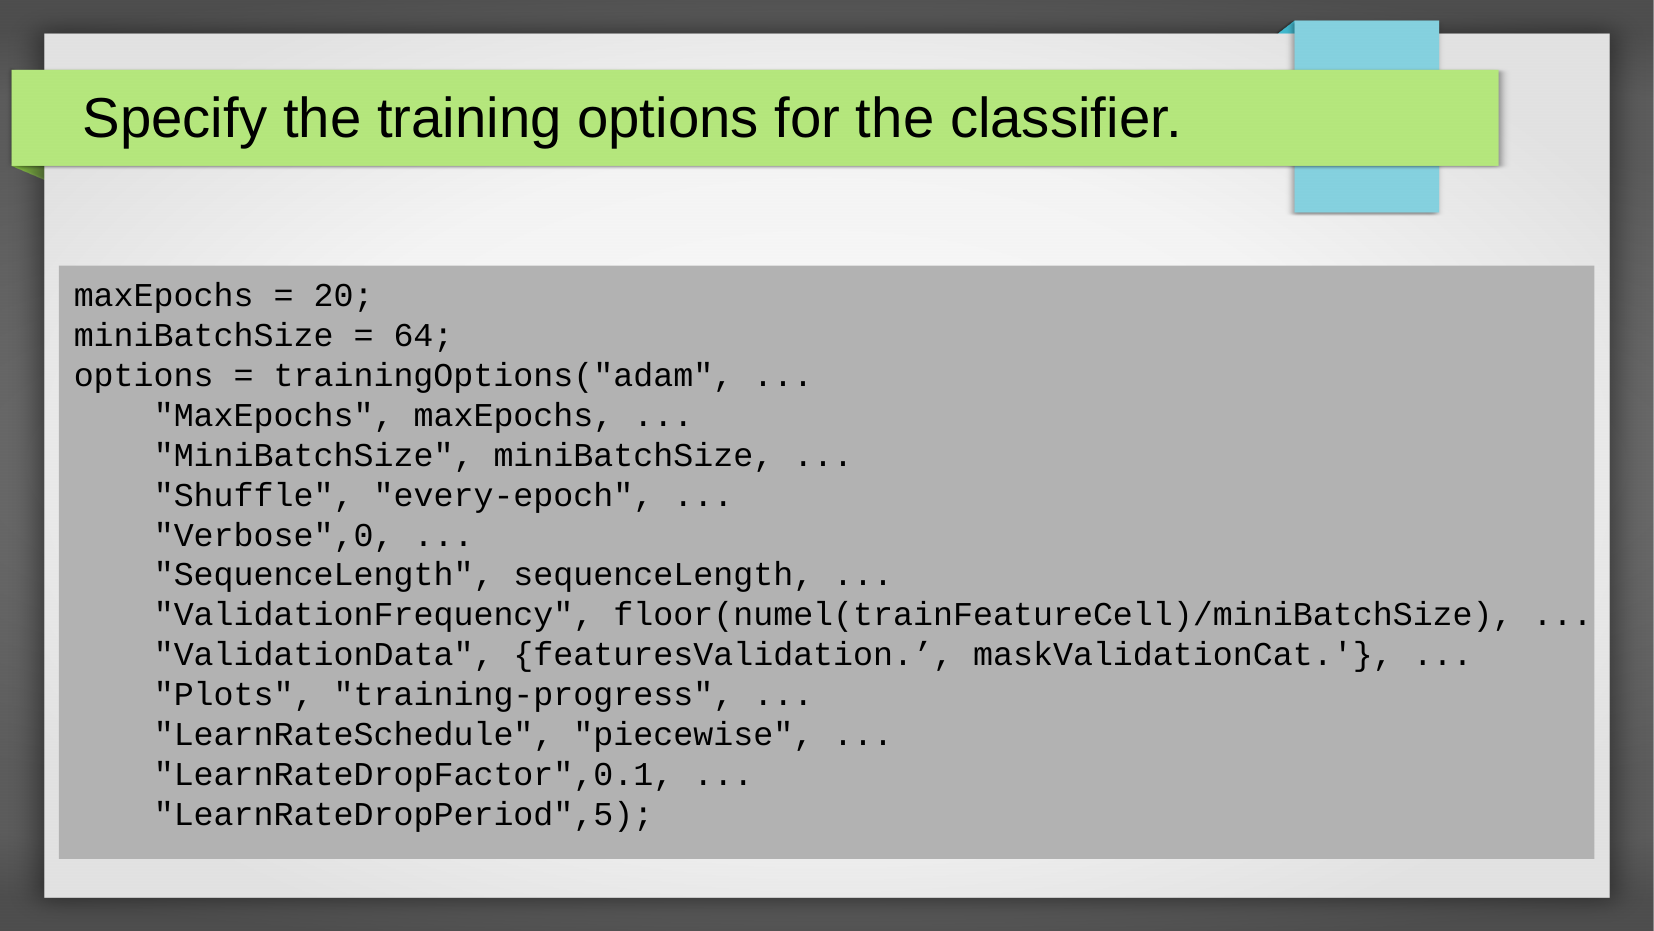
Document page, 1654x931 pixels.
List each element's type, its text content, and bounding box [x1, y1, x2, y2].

text_box maxEpochs = 20; miniBatchSize = 64; options = trainingOptions("adam", ... "MaxEpochs", maxEpochs, ... "MiniBatchSize", miniBatchSize, ... "Shuffle", "every-epoch", ... "Verbose",0, ... "SequenceLength", sequenceLength, ... "ValidationFrequency", floor(numel(trainFeatureCell)/miniBatchSize), ... "ValidationData", {featuresValidation.’, maskValidationCat.'}, ... "Plots", "training-progress", ... "LearnRateSchedule", "piecewise", ... "LearnRateDropFactor",0.1, ... "LearnRateDropPeriod",5); [58, 265, 1595, 859]
title Specify the training options for the classifier. [82, 52, 1477, 179]
picture [0, 0, 1654, 931]
